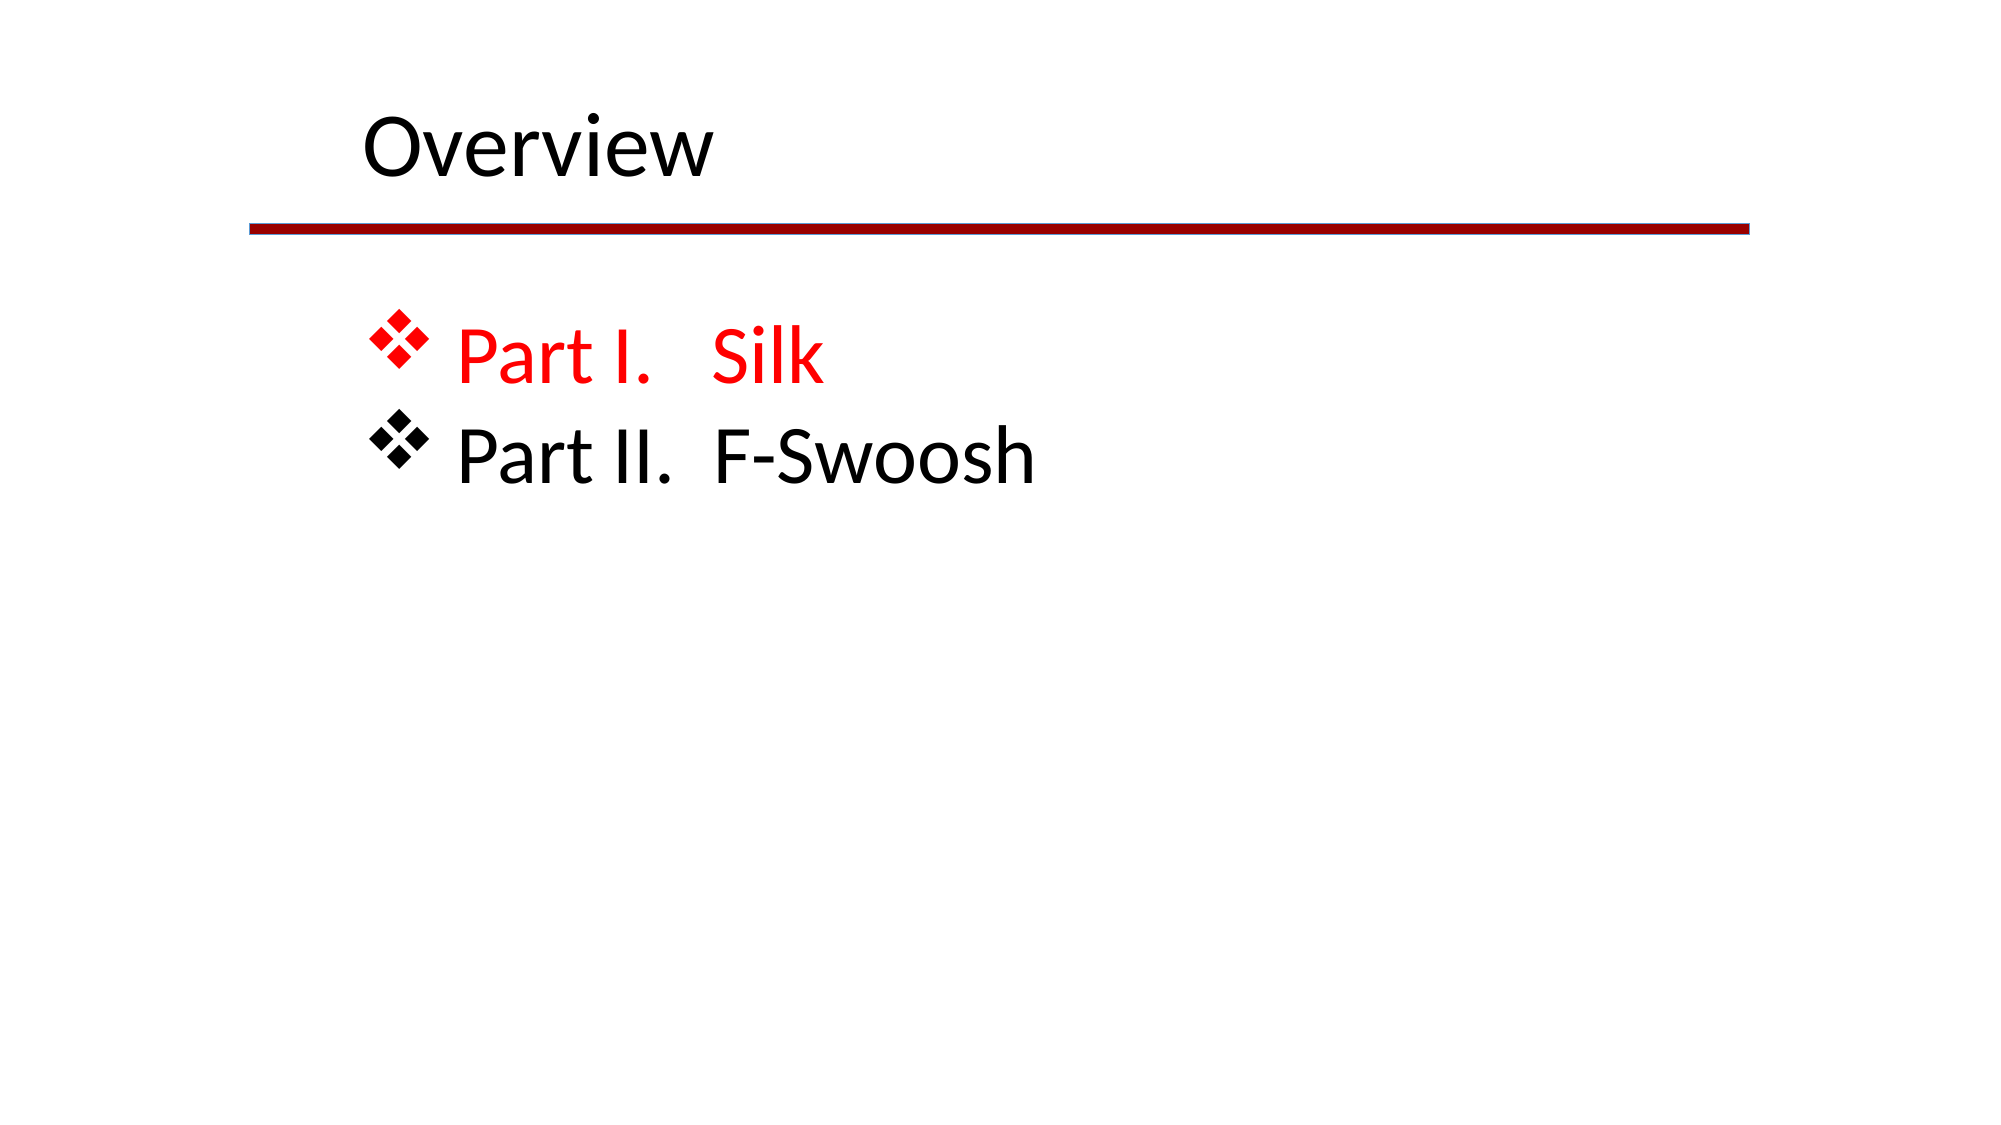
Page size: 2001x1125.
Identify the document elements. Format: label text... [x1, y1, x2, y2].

text_box Part I. Silk Part II. F-Swoosh [347, 292, 1720, 508]
text_box [249, 223, 1750, 235]
text_box Overview [347, 77, 1541, 203]
